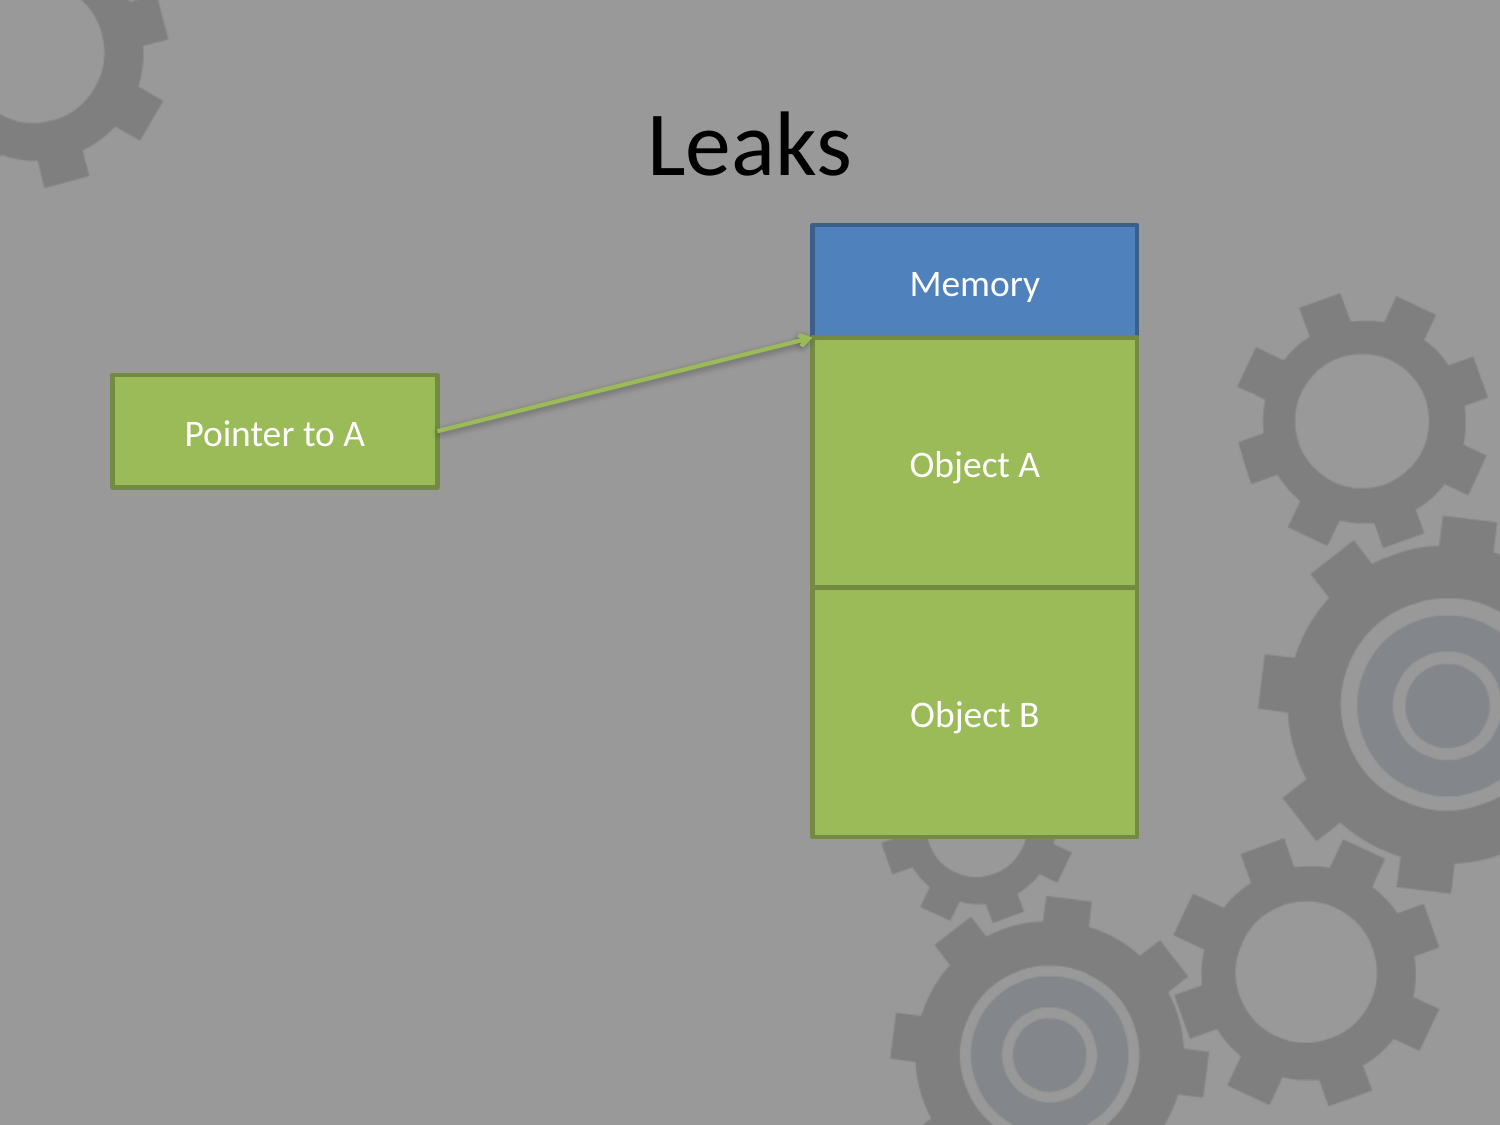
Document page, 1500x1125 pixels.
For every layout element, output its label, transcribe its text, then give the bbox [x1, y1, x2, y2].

text_box Object A [810, 335, 1139, 585]
text_box Memory [810, 223, 1139, 335]
picture [0, 0, 1500, 1125]
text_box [437, 337, 813, 432]
text_box Object B [810, 585, 1139, 839]
title Leaks [75, 45, 1425, 233]
text_box Pointer to A [110, 373, 440, 490]
